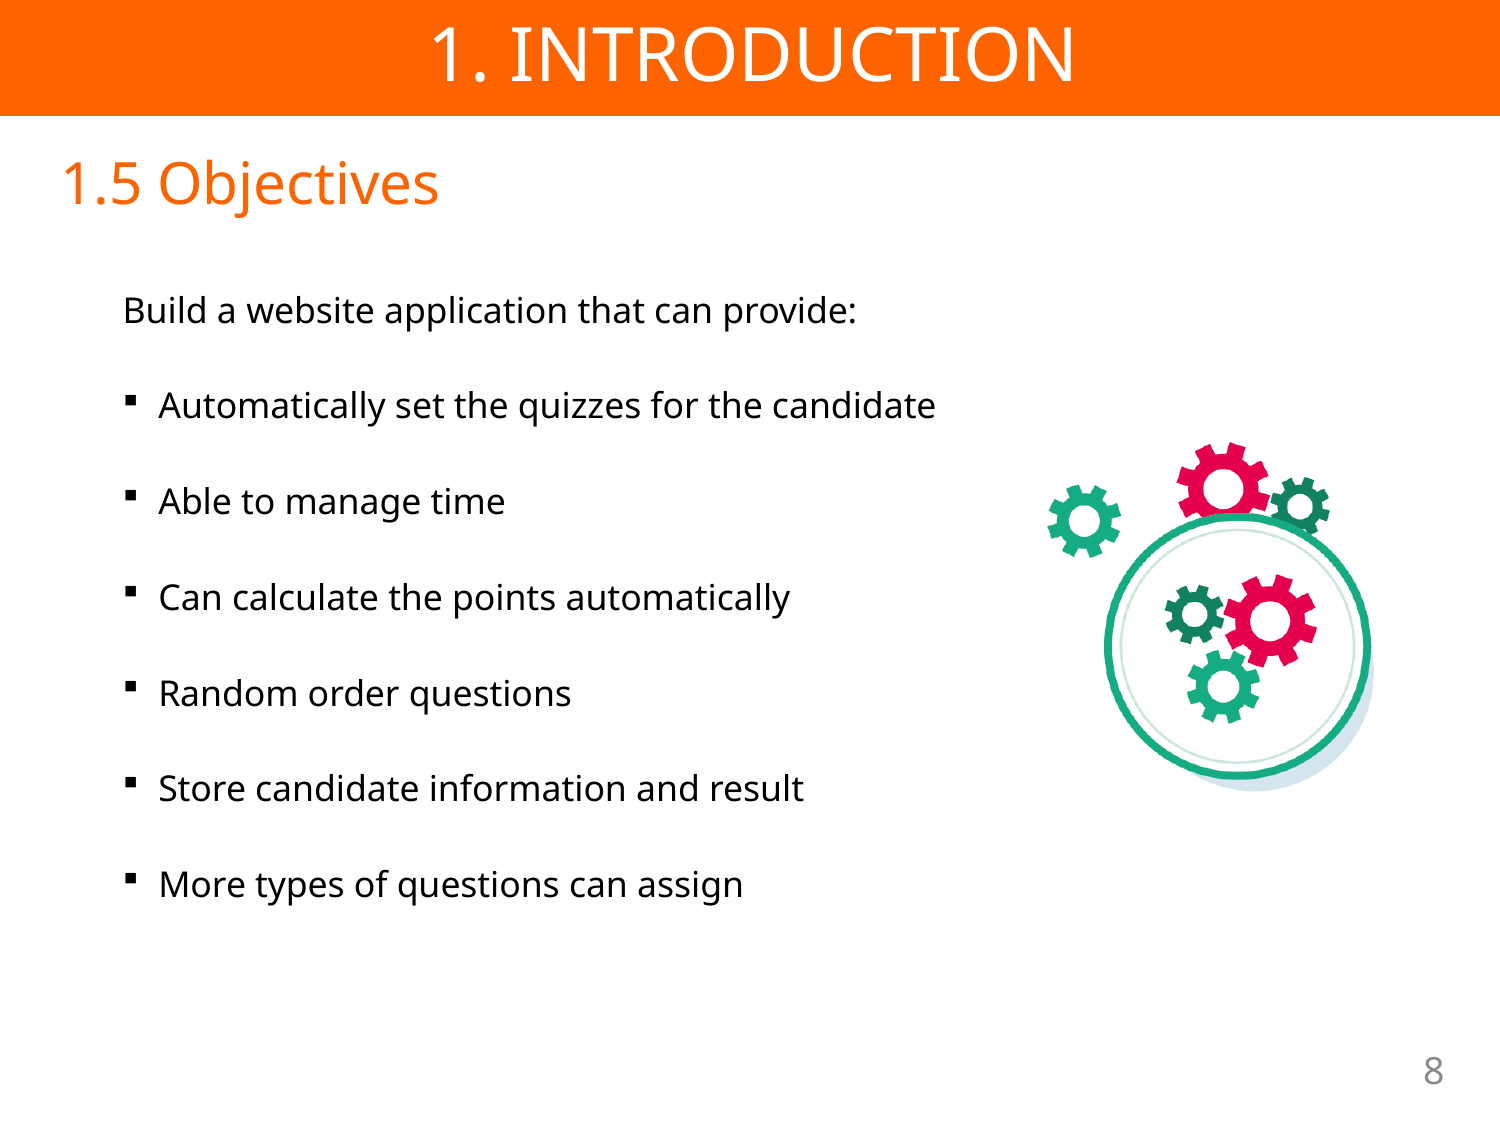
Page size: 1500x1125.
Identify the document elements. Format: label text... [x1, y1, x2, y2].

text_box Build a website application that can provide: Automatically set the quizzes for the candidate Able to manage time Can calculate the points automatically Random order questions Store candidate information and result More types of questions can assign [108, 258, 1460, 914]
list 1.5 Objectives [45, 147, 532, 225]
slide_number 8 [1059, 1042, 1460, 1103]
list 1. INTRODUCTION [45, 0, 1461, 115]
picture [1046, 441, 1413, 800]
